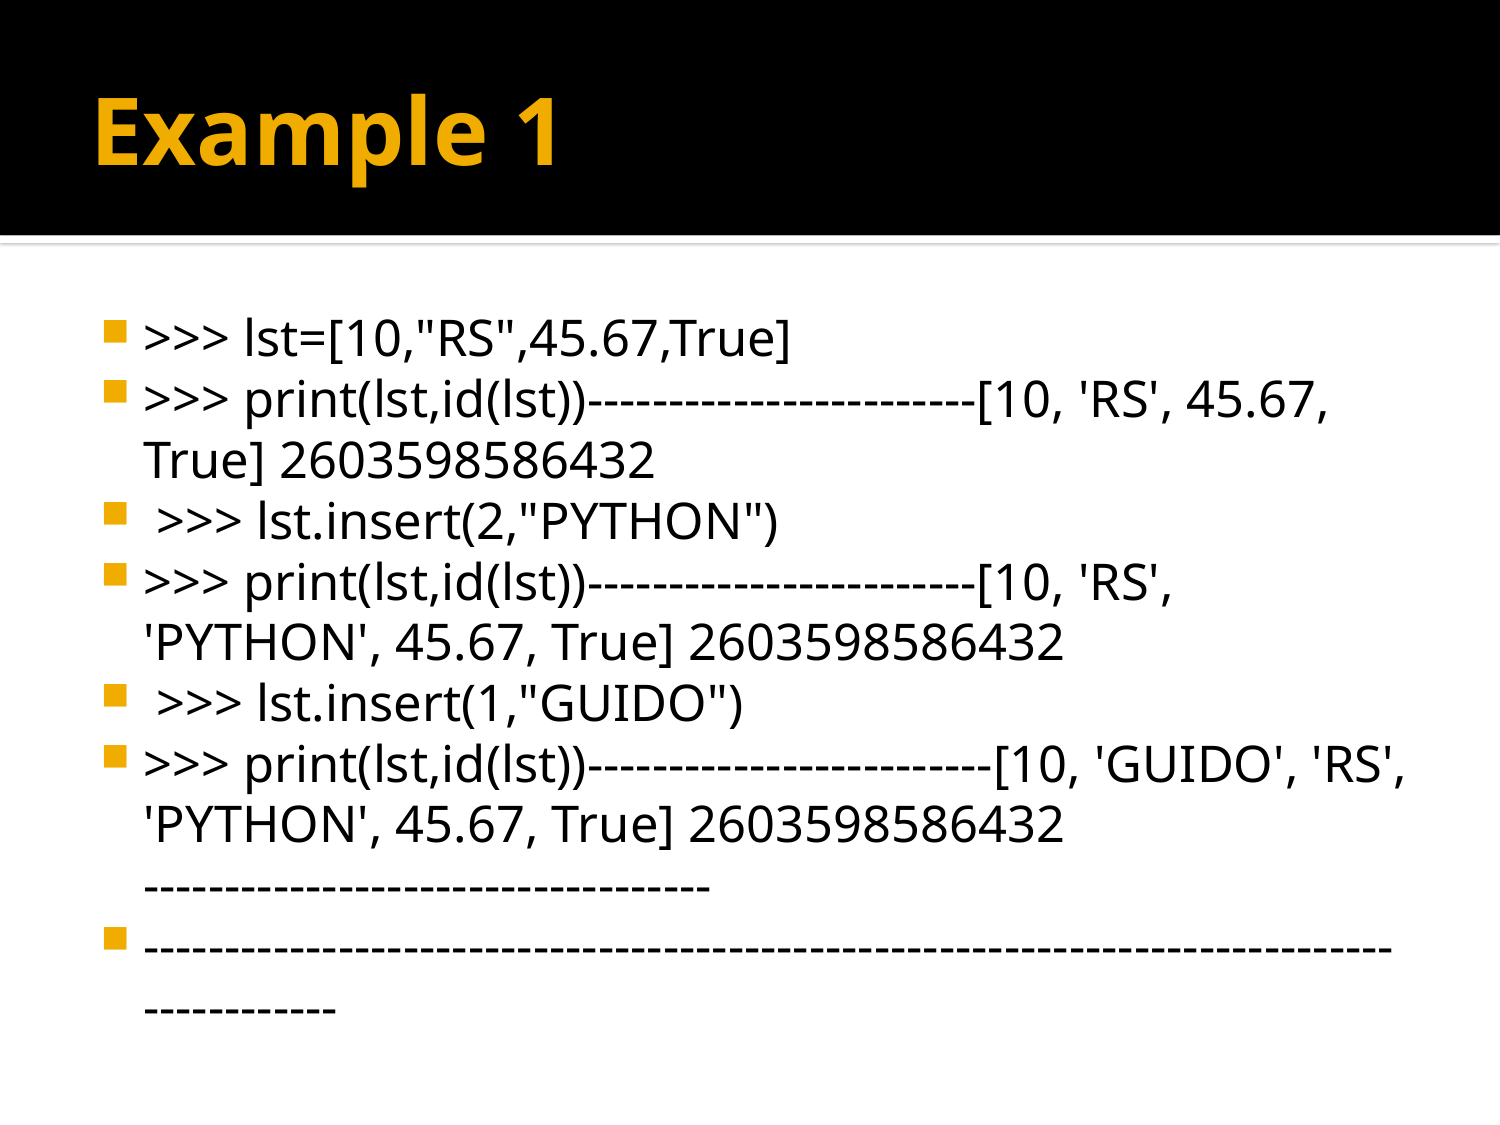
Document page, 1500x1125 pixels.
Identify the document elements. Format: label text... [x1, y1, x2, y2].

title Example 1 [75, 25, 1425, 231]
list >>> lst=[10,"RS",45.67,True] >>> print(lst,id(lst))------------------------[10, 'RS', 45.67, True] 2603598586432 >>> lst.insert(2,"PYTHON") >>> print(lst,id(lst))------------------------[10, 'RS', 'PYTHON', 45.67, True] 2603598586432 >>> lst.insert(1,"GUIDO") >>> print(lst,id(lst))-------------------------[10, 'GUIDO', 'RS', 'PYTHON', 45.67, True] 2603598586432 ----------------------------------- ----------------------------------------------------------------------------------------- [75, 291, 1425, 1050]
